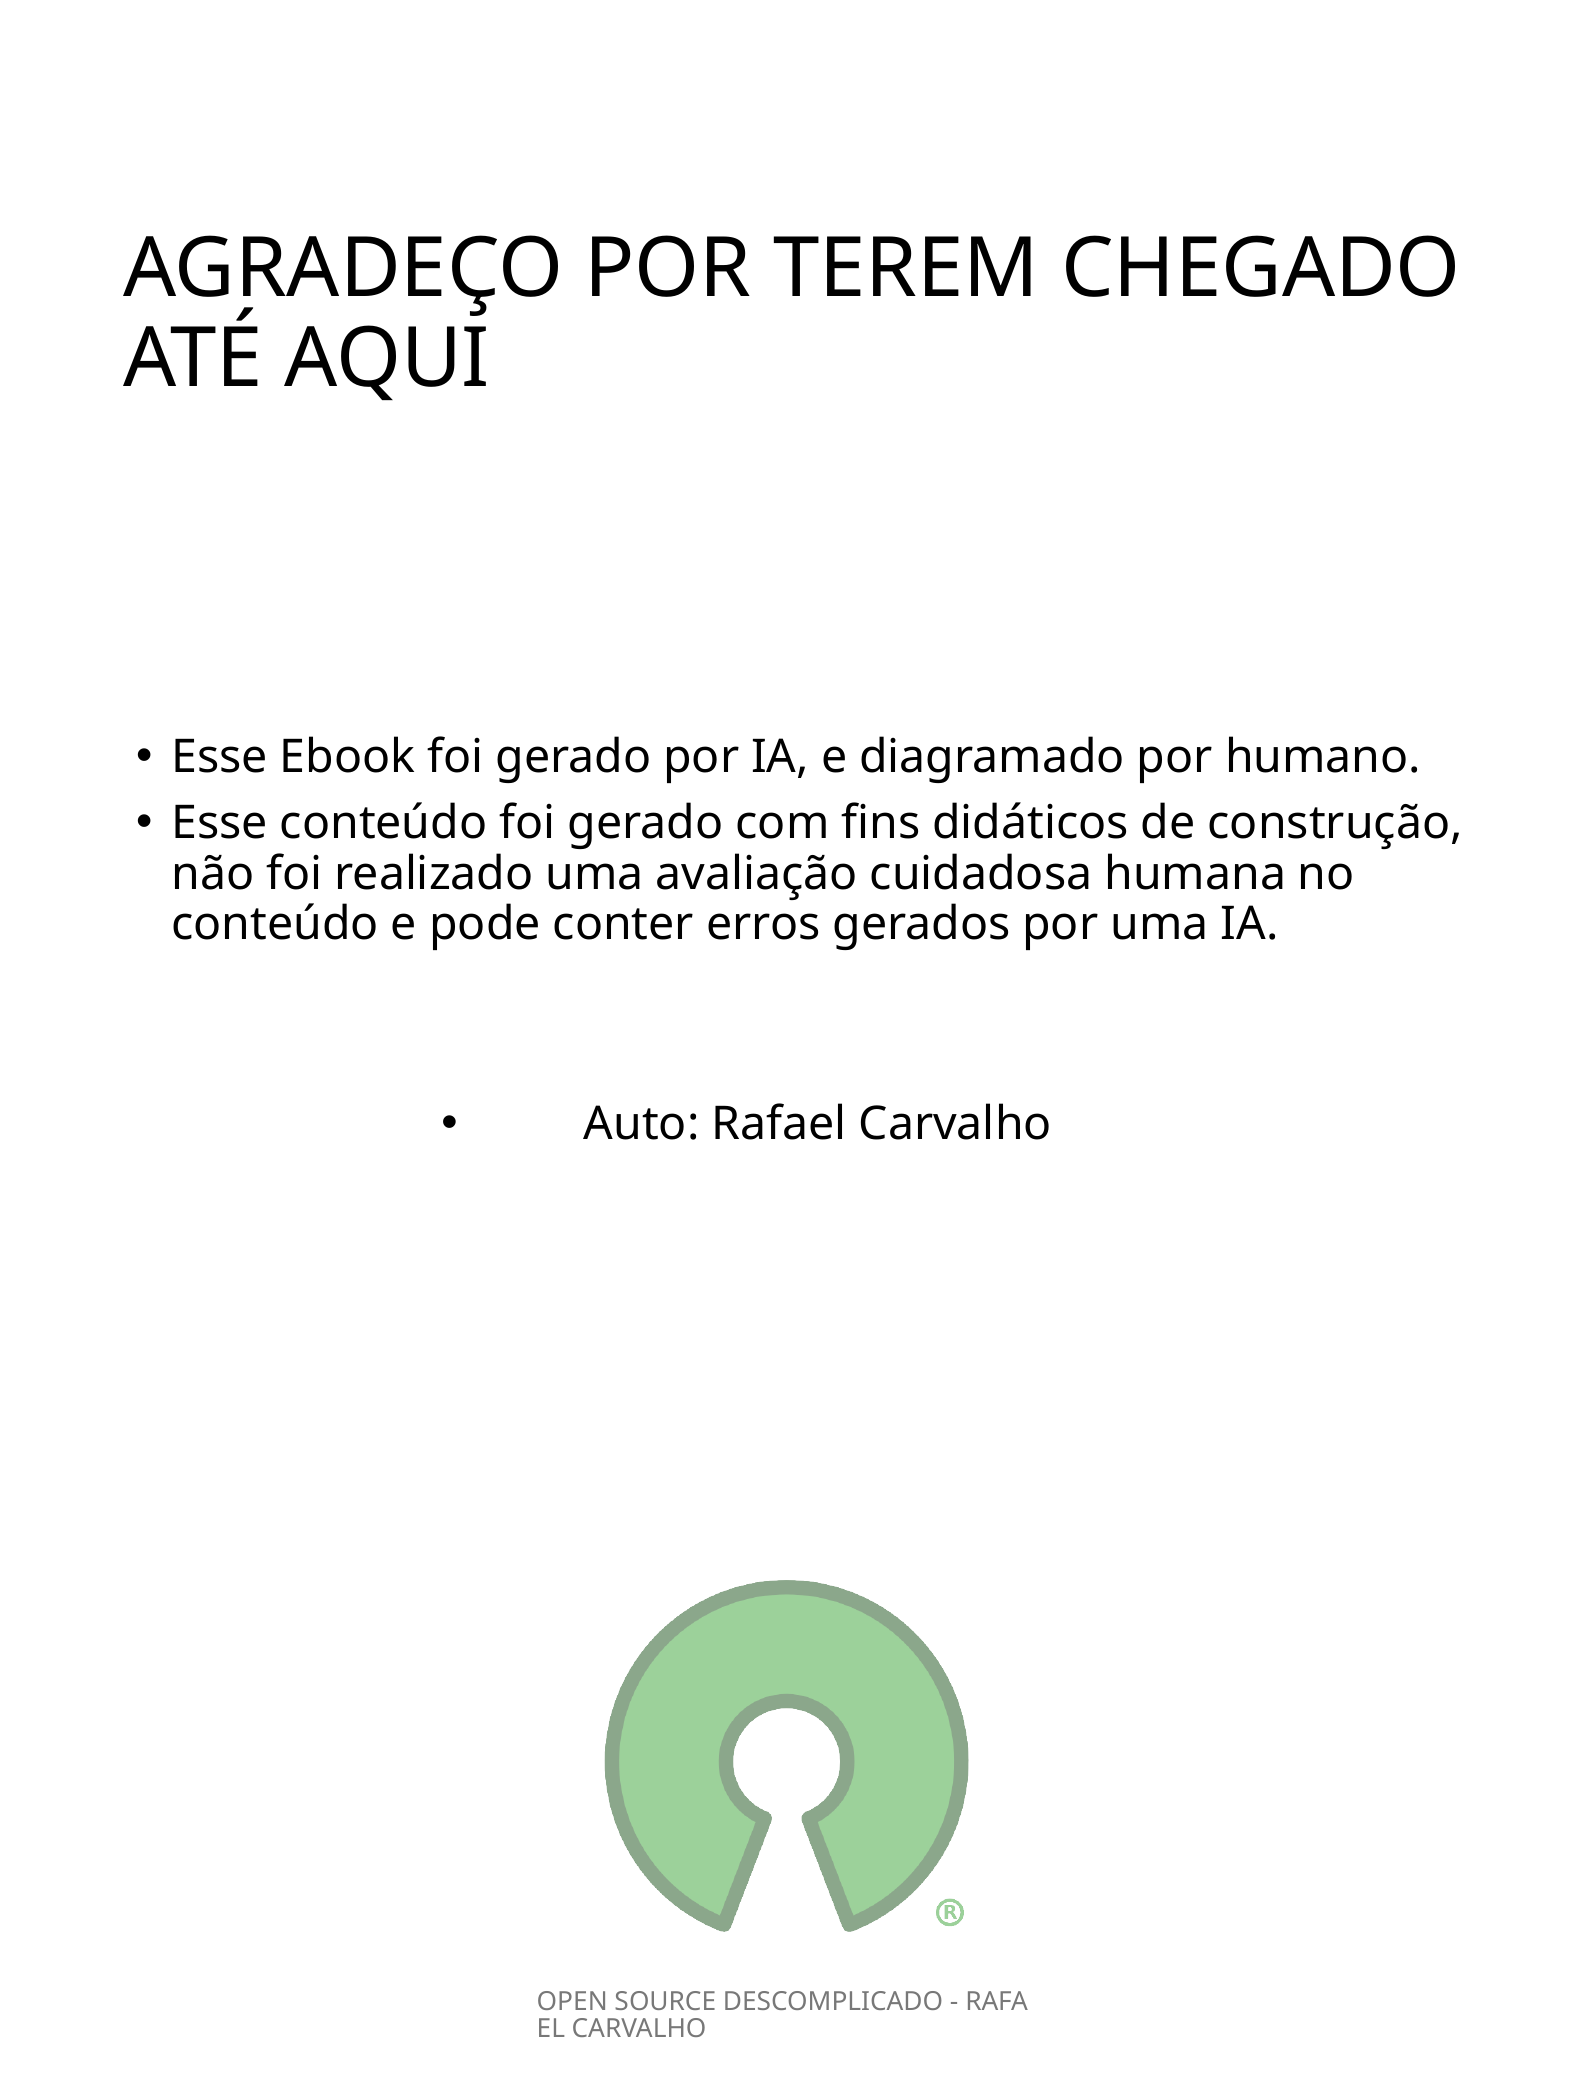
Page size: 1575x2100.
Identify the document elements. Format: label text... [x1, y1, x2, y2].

list Esse Ebook foi gerado por IA, e diagramado por humano. Esse conteúdo foi gerado com fins didáticos de construção, não foi realizado uma avaliação cuidadosa humana no conteúdo e pode conter erros gerados por uma IA. Auto: Rafael Carvalho [121, 724, 1480, 1216]
picture [599, 1571, 976, 1947]
title AGRADEÇO POR TEREM CHEGADO ATÉ AQUI [108, 131, 1493, 498]
footer OPEN SOURCE DESCOMPLICADO - RAFAEL CARVALHO [521, 1946, 1054, 2059]
